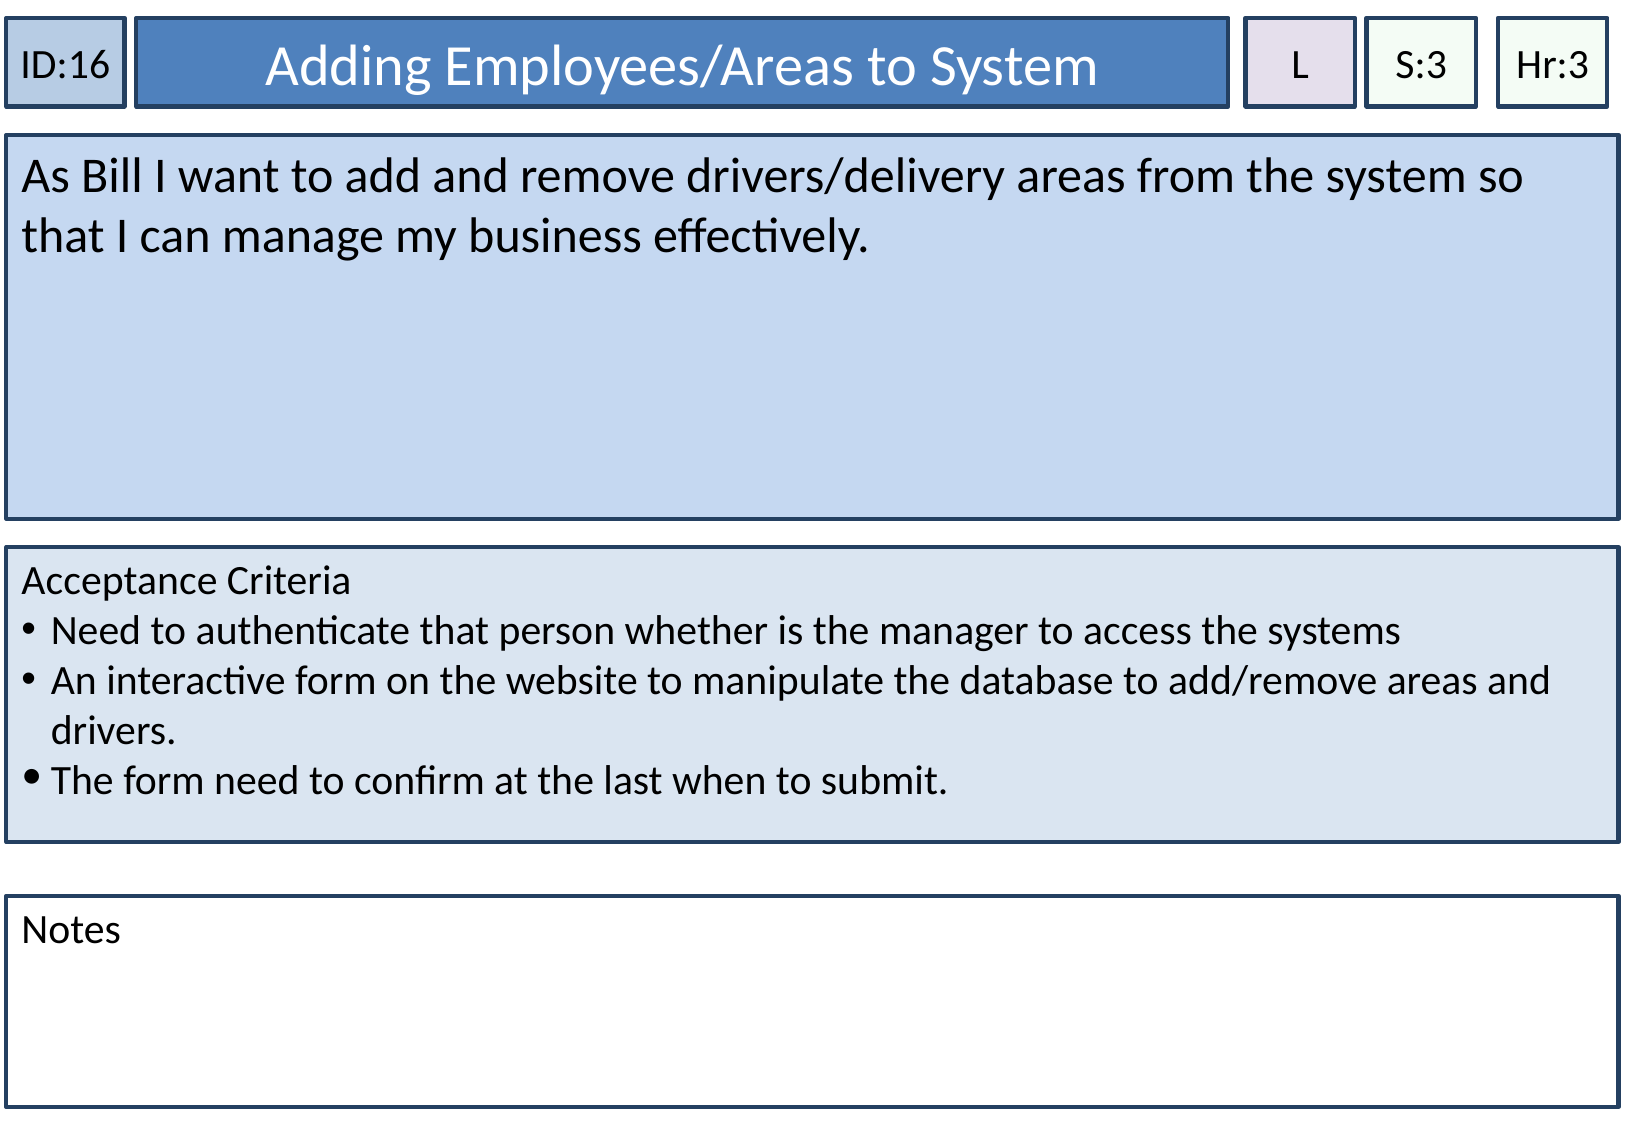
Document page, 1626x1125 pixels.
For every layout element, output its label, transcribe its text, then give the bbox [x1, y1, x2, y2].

text_box S:3 [1366, 17, 1476, 107]
text_box Acceptance Criteria Need to authenticate that person whether is the manager to access the systems An interactive form on the website to manipulate the database to add/remove areas and drivers. The form need to confirm at the last when to submit. [6, 547, 1619, 842]
text_box Hr:3 [1498, 17, 1608, 107]
text_box ID:16 [6, 17, 125, 107]
text_box As Bill I want to add and remove drivers/delivery areas from the system so that I can manage my business effectively. [6, 134, 1619, 519]
text_box L [1245, 17, 1355, 107]
text_box Notes [6, 895, 1619, 1107]
text_box Adding Employees/Areas to System [136, 17, 1229, 107]
